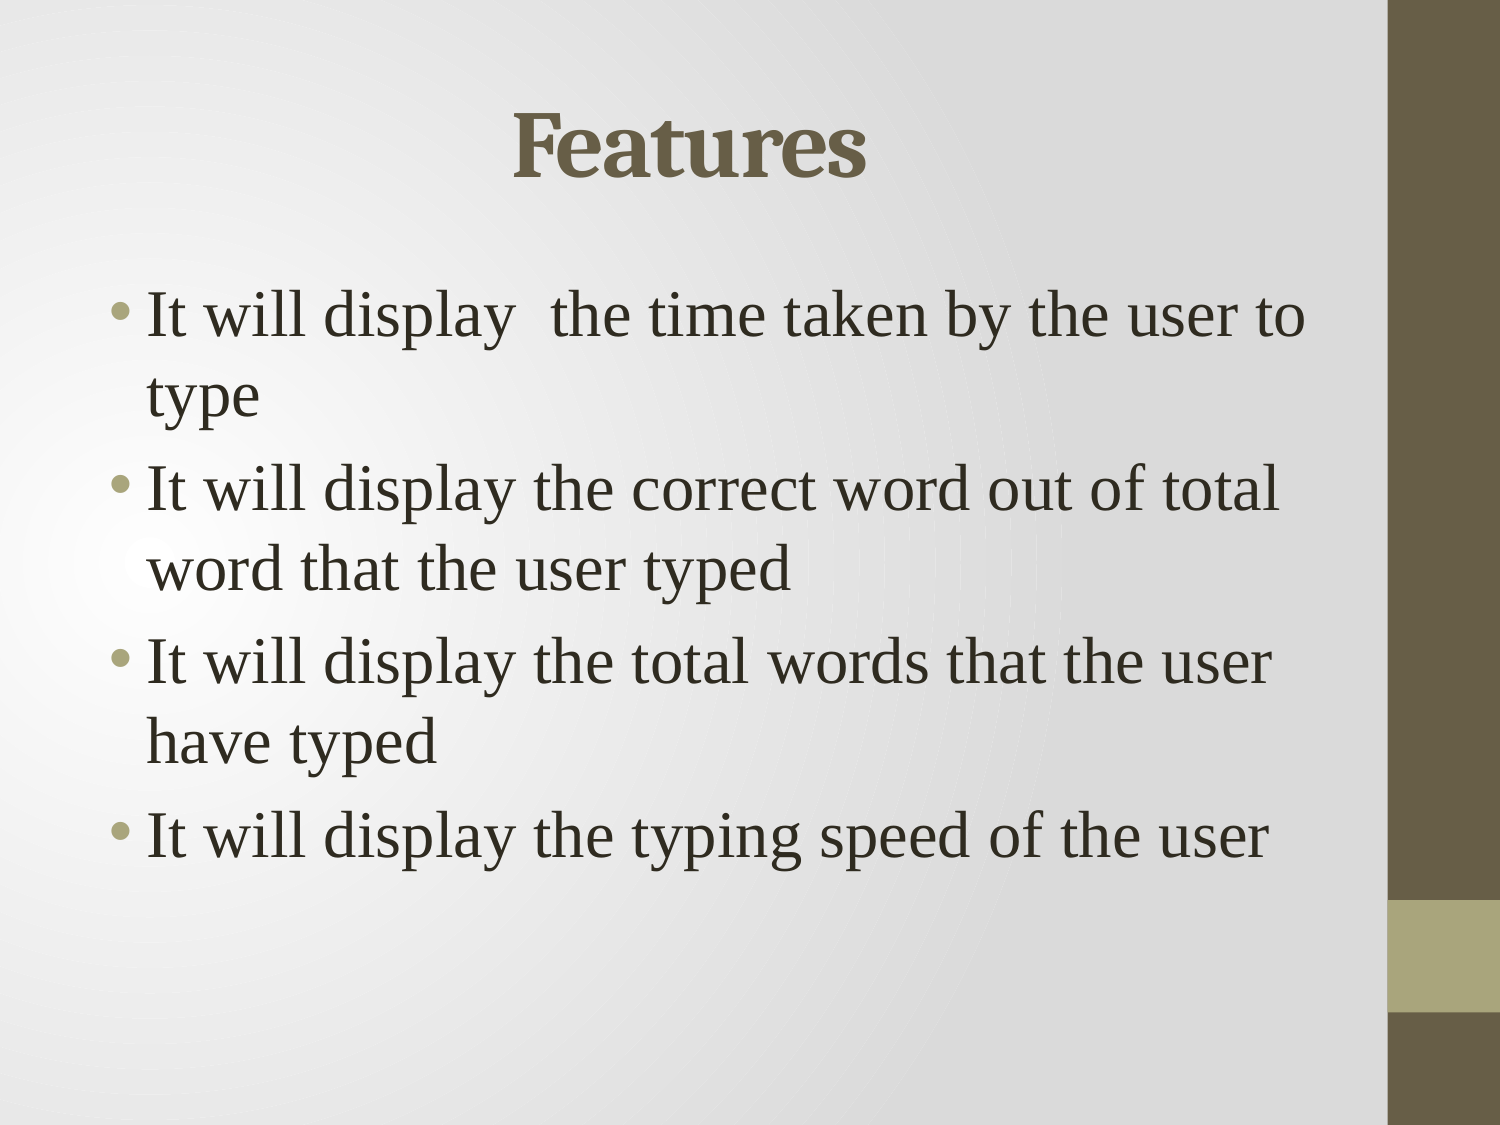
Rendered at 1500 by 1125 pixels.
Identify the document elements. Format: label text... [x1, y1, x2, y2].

list It will display the time taken by the user to type It will display the correct word out of total word that the user typed It will display the total words that the user have typed It will display the typing speed of the user [75, 262, 1325, 1050]
title Features [75, 45, 1325, 233]
